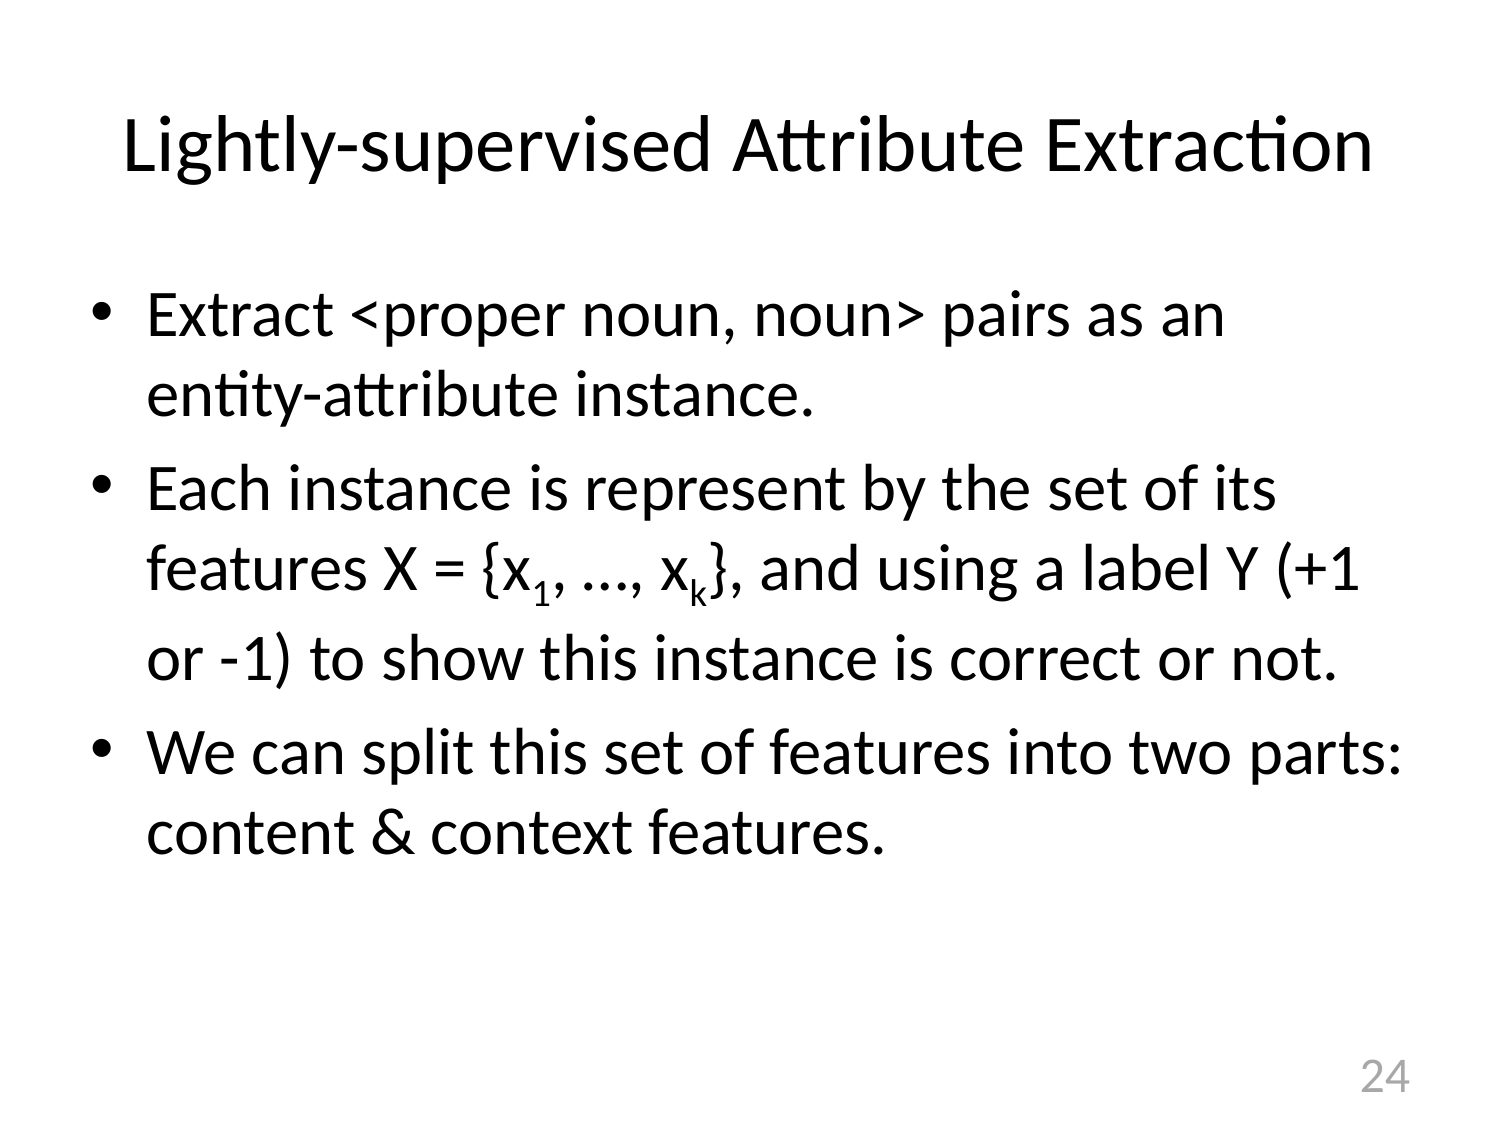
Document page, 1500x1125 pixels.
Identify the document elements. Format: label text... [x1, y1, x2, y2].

list Extract <proper noun, noun> pairs as an entity-attribute instance. Each instance is represent by the set of its features X = {x1, …, xk}, and using a label Y (+1 or -1) to show this instance is correct or not. We can split this set of features into two parts: content & context features. [75, 262, 1425, 1005]
slide_number 24 [1074, 1042, 1425, 1103]
title Lightly-supervised Attribute Extraction [75, 45, 1425, 233]
